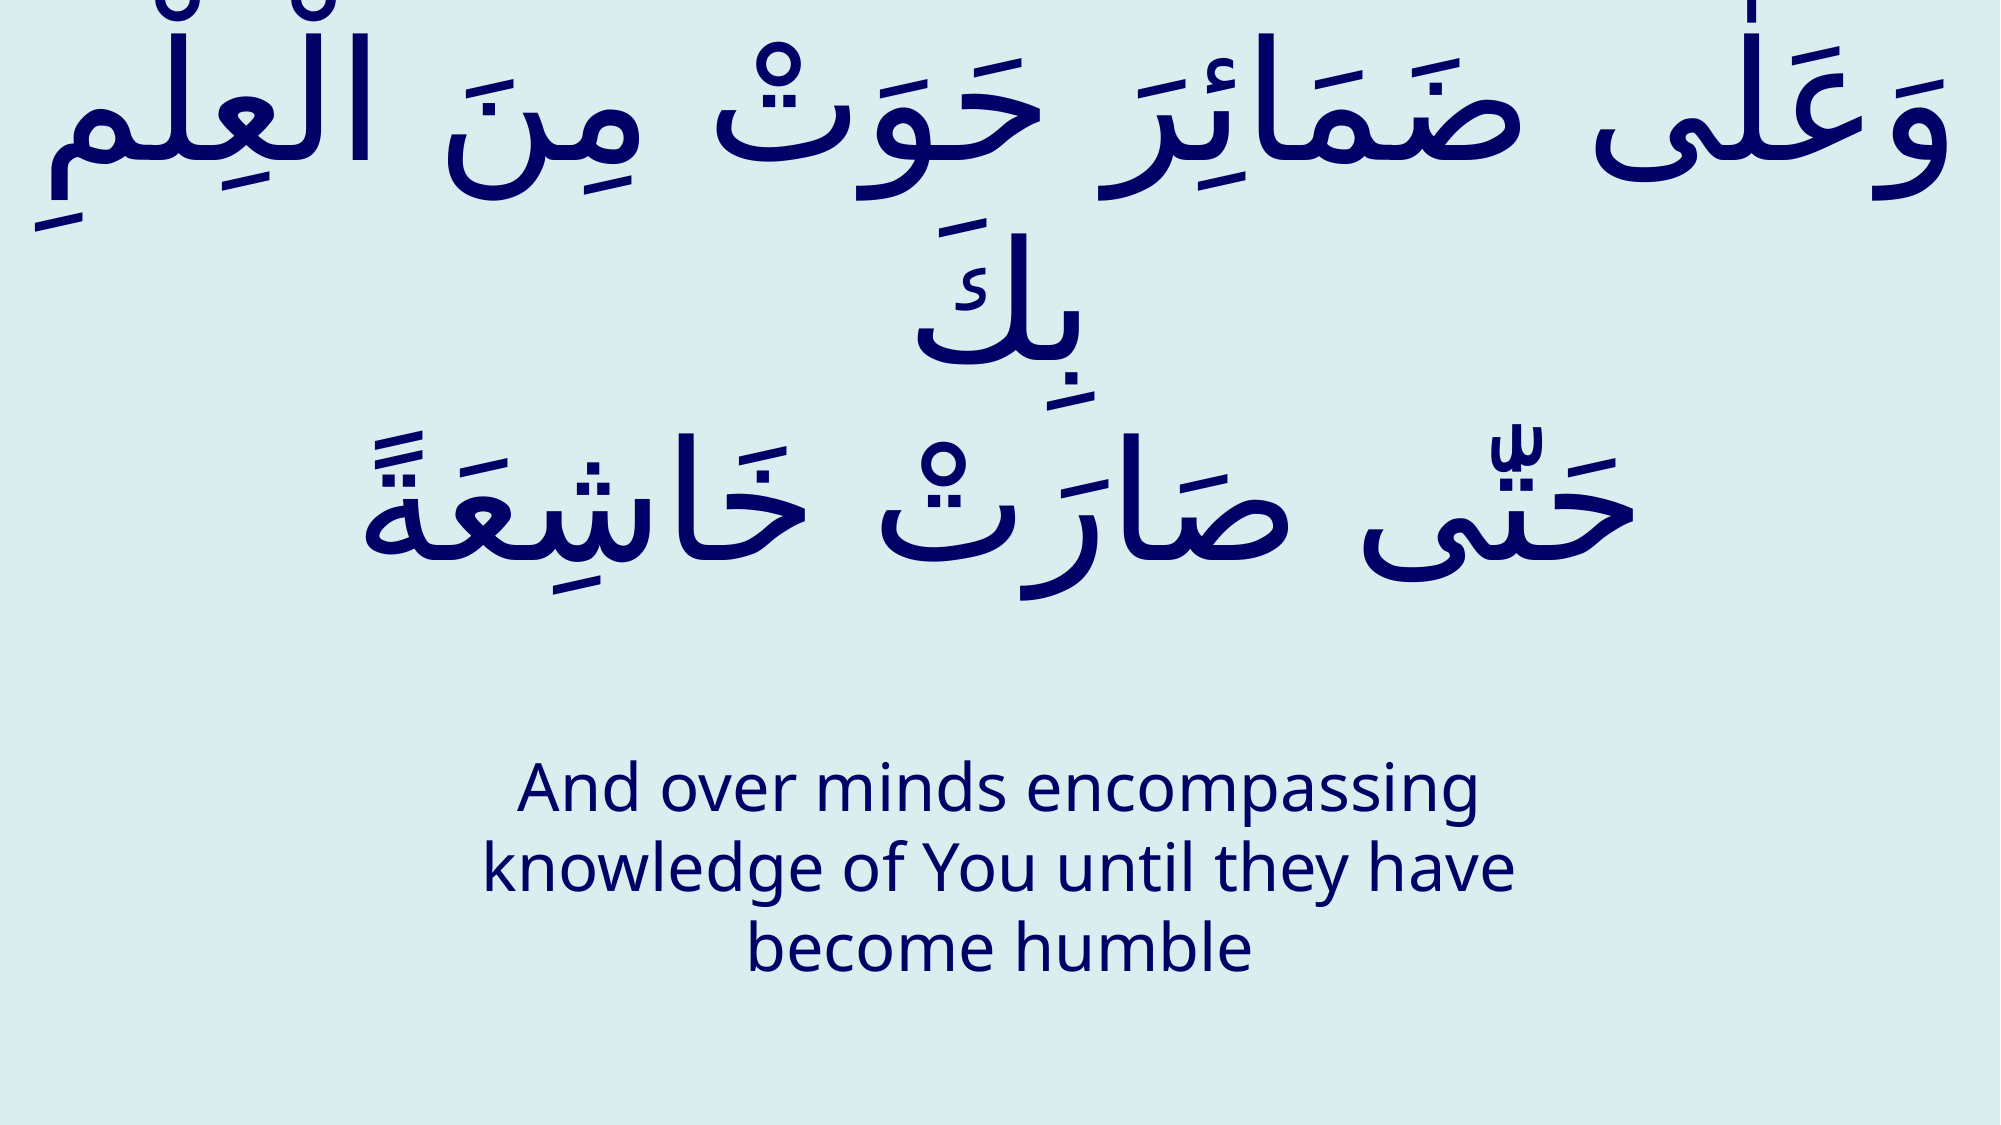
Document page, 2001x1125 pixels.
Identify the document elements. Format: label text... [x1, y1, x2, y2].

title وَعَلٰی ضَمَائِرَ حَوَتْ مِنَ الْعِلْمِ بِكَ حَتّٰی صَارَتْ خَاشِعَةً [0, 200, 2000, 388]
list And over minds encompassing knowledge of You until they have become humble [356, 737, 1644, 1050]
